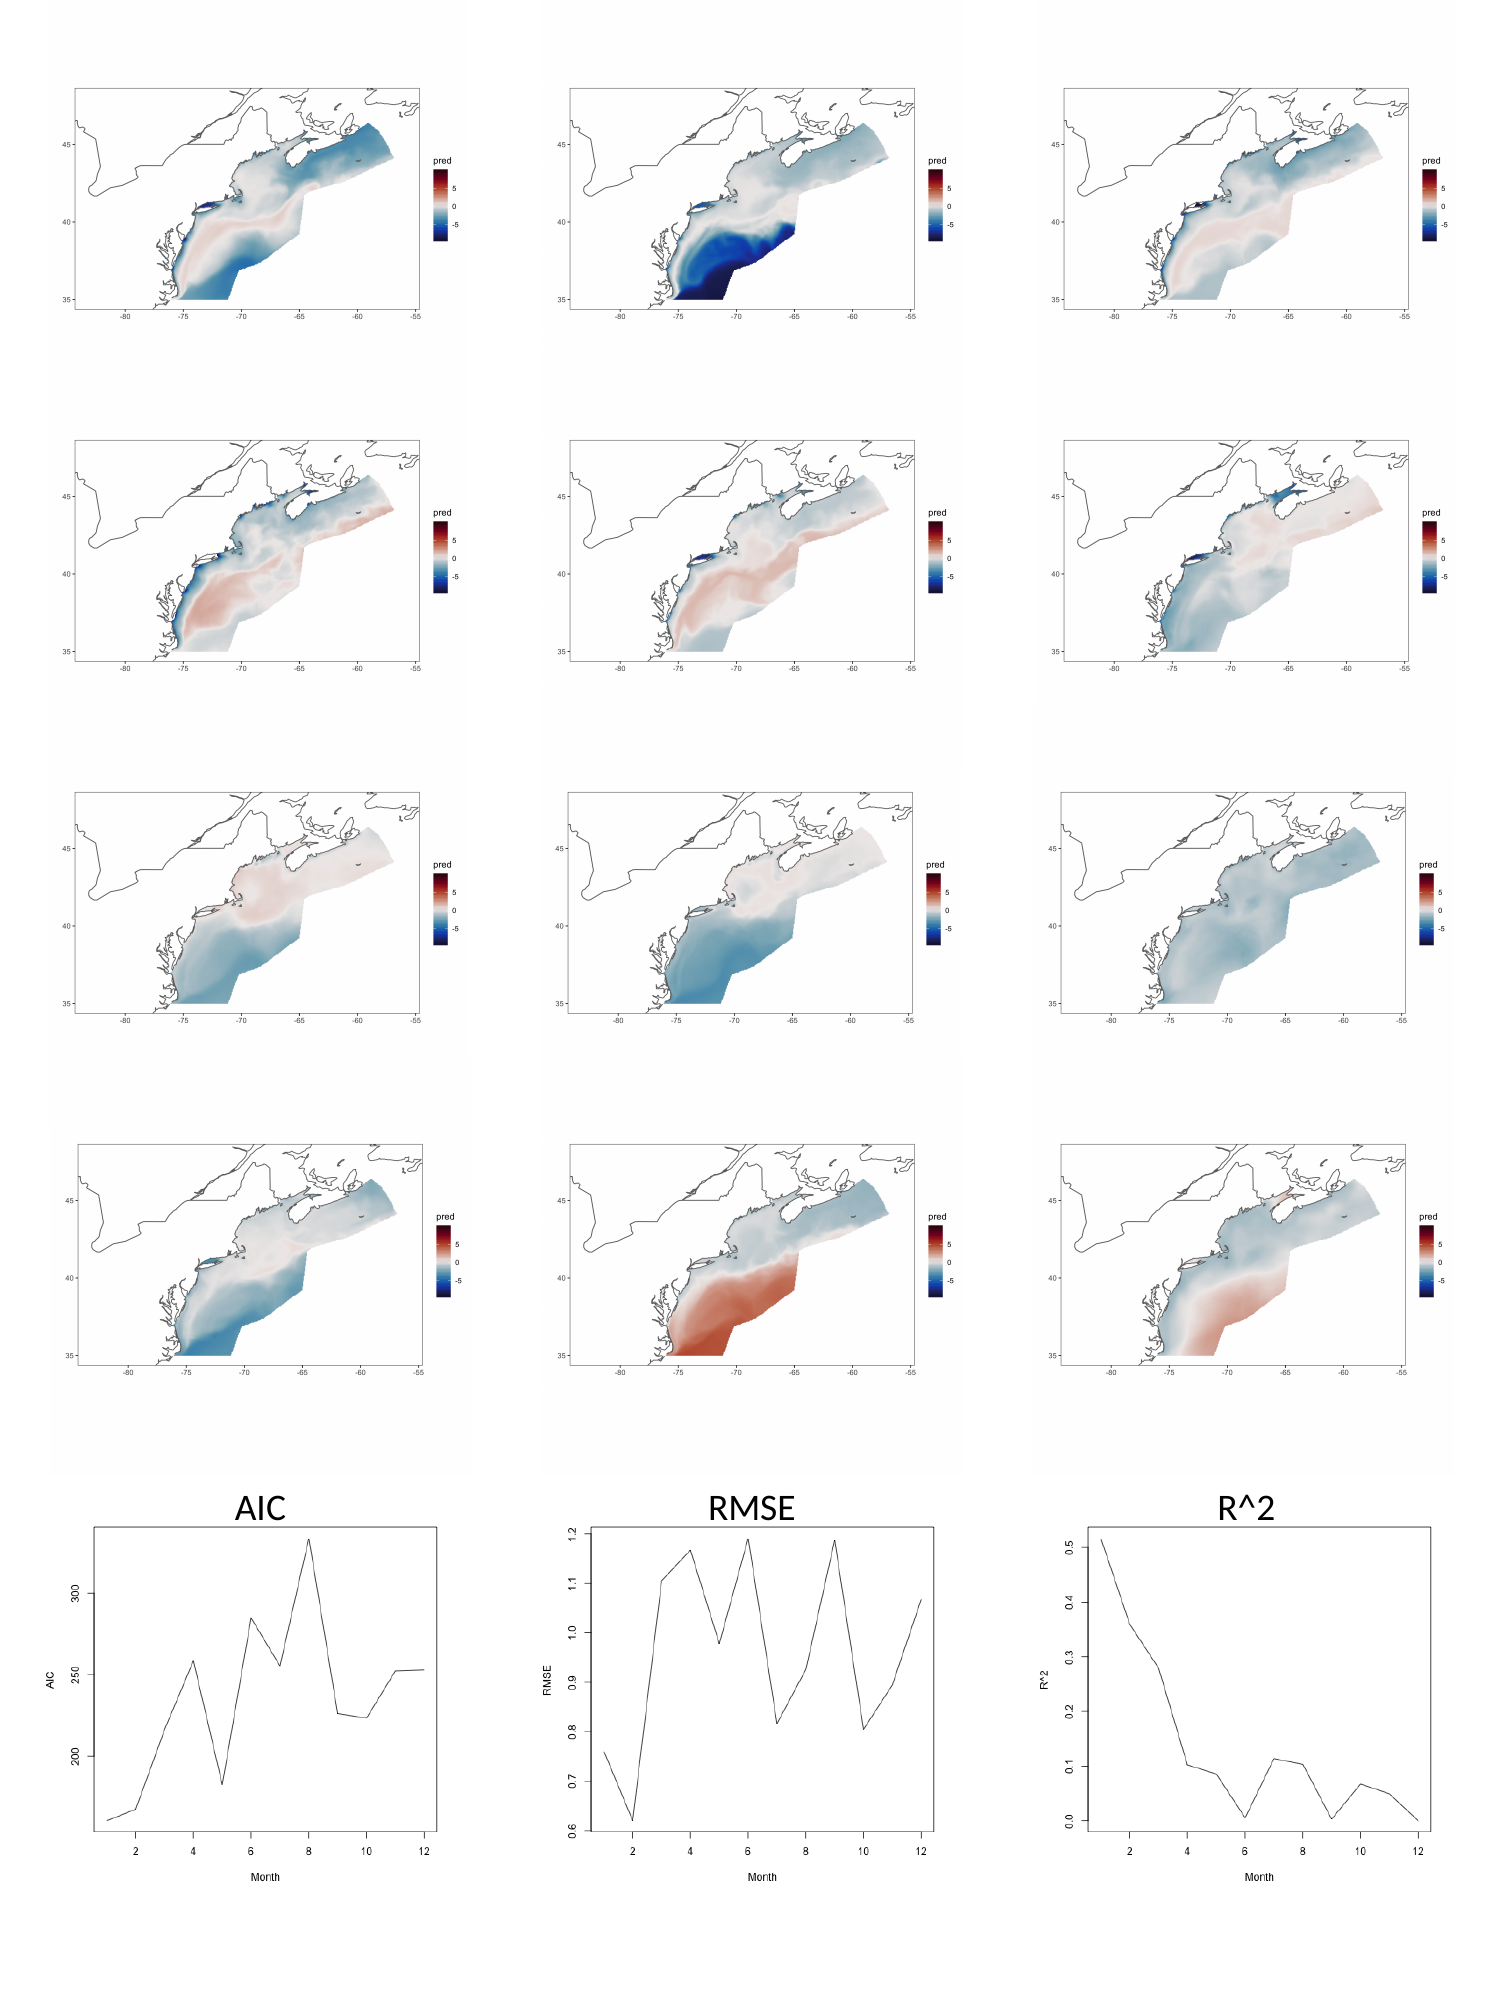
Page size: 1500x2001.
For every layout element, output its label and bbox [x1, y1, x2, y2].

picture [42, 0, 471, 1896]
picture [539, 0, 963, 1896]
picture [1033, 0, 1457, 1896]
